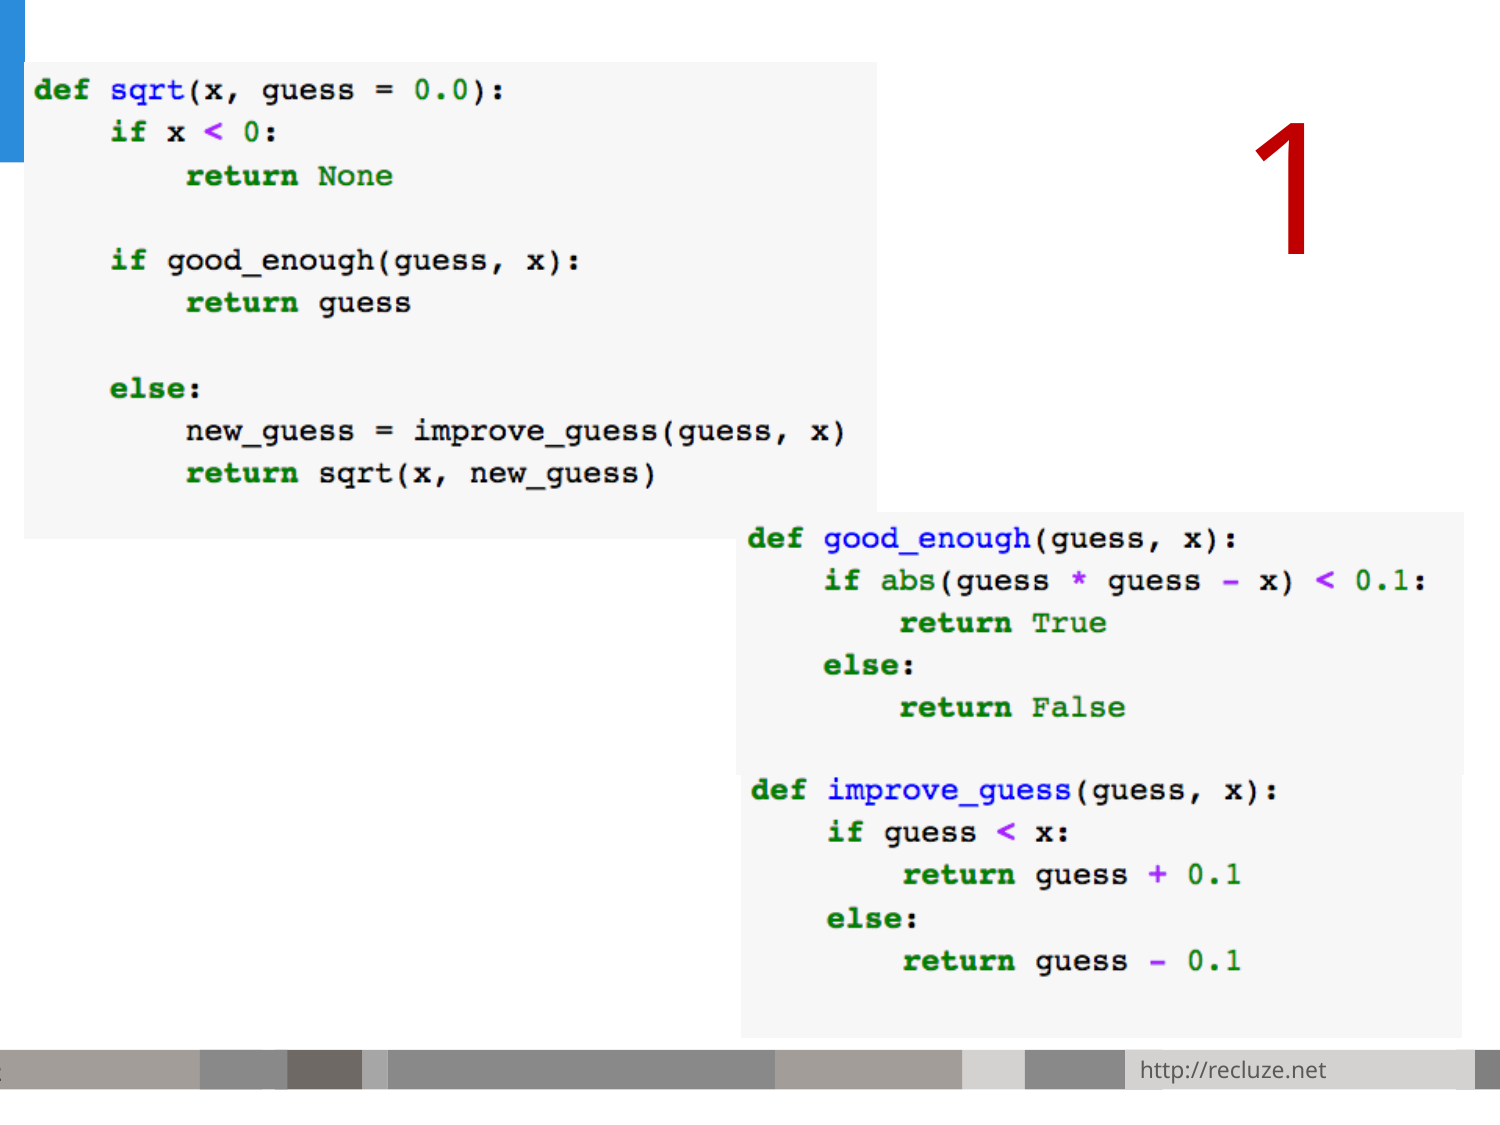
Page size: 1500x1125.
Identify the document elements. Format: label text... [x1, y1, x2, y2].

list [24, 62, 877, 540]
picture [736, 512, 1464, 755]
picture [740, 762, 1462, 1038]
text_box 1 [1224, 63, 1425, 299]
